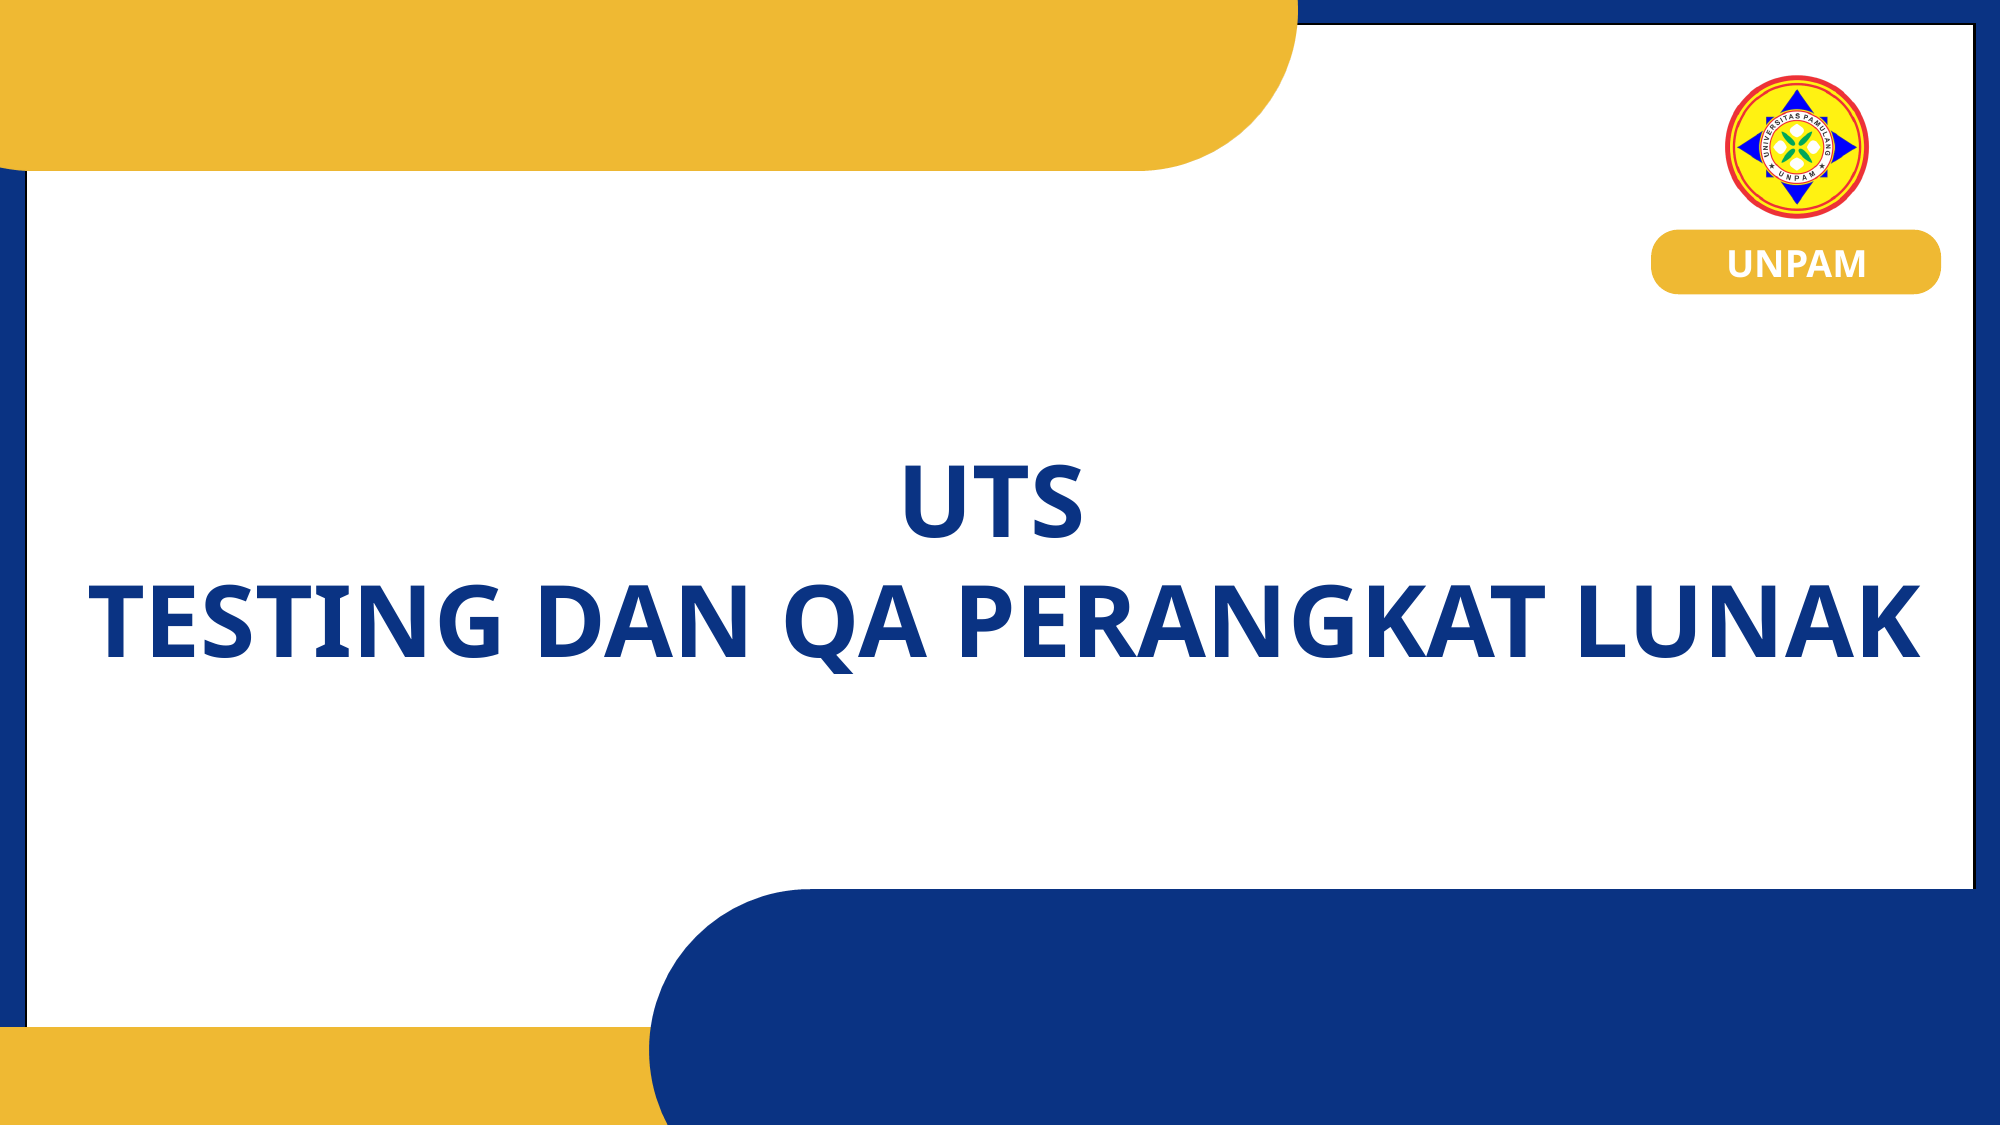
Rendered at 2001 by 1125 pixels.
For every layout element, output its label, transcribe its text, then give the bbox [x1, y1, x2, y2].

picture [0, 889, 2000, 1125]
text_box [1651, 229, 1942, 295]
picture [0, 0, 1299, 172]
picture [1719, 71, 1873, 220]
text_box UTS TESTING DAN QA PERANGKAT LUNAK [32, 430, 1977, 685]
